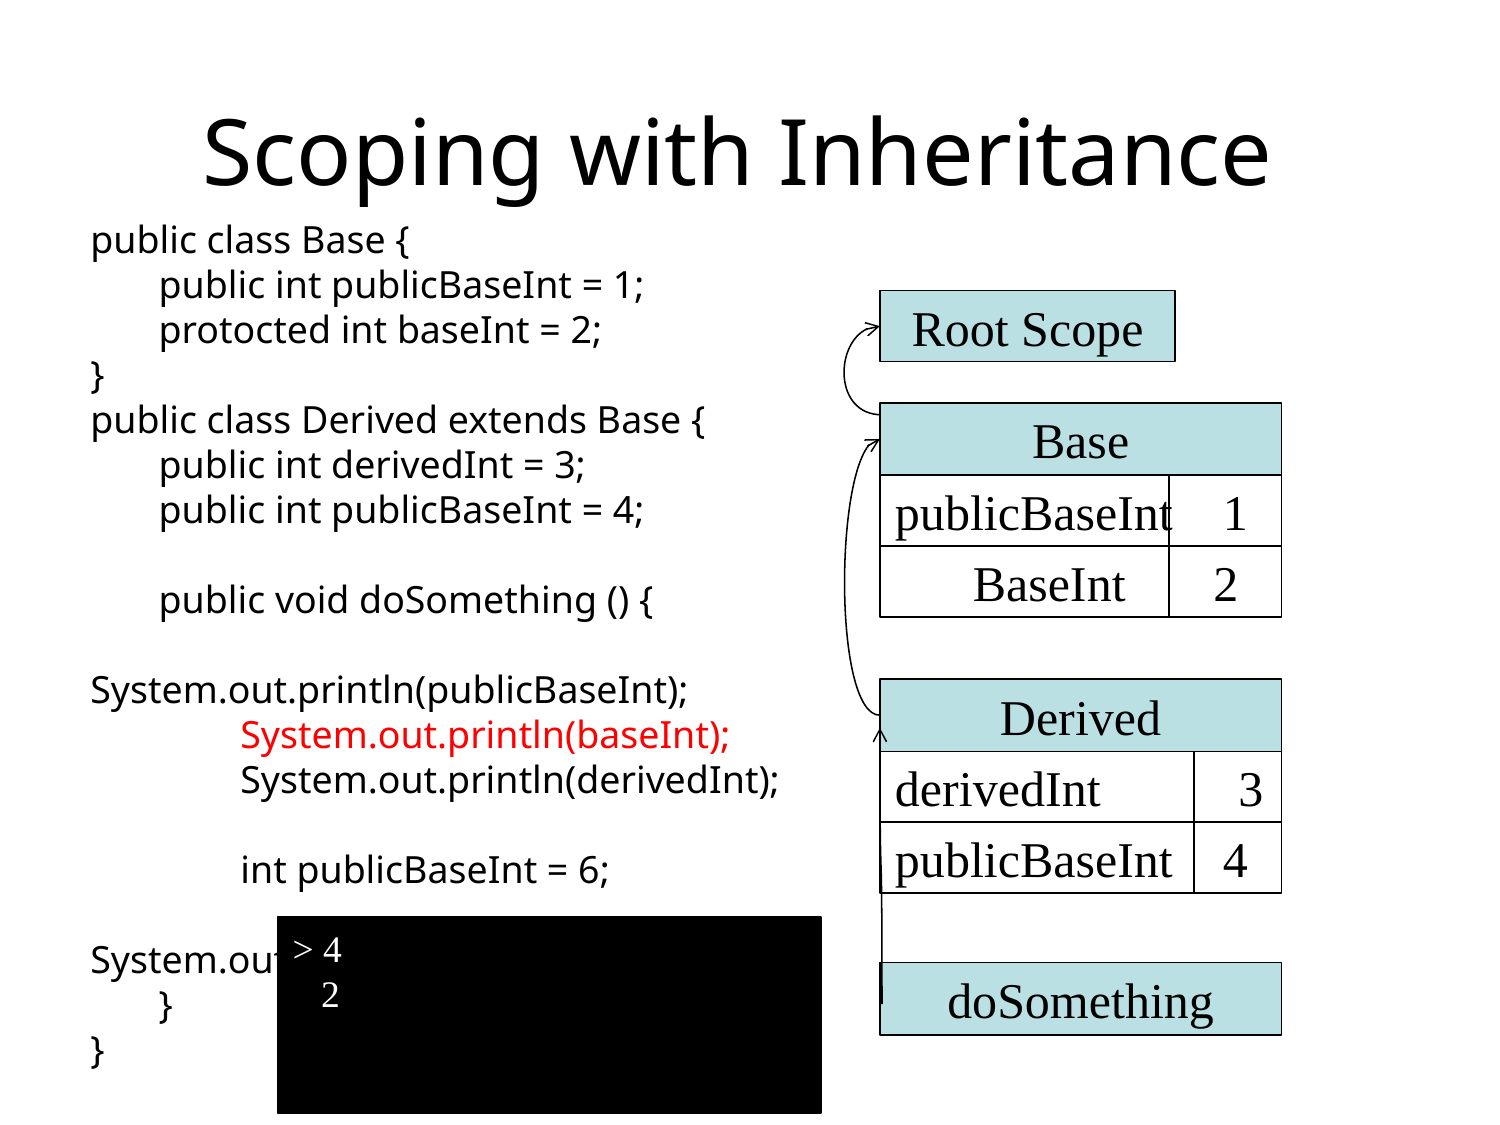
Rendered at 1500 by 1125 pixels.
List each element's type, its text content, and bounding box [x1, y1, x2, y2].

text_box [879, 678, 1282, 894]
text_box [879, 438, 883, 678]
text_box Root Scope [879, 290, 1176, 362]
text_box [879, 402, 1282, 618]
title Scoping with Inheritance [112, 54, 1388, 243]
text_box > 4 2 [277, 916, 821, 1114]
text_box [879, 325, 883, 402]
text_box public class Base { public int publicBaseInt = 1; protocted int baseInt = 2; } public class Derived extends Base { public int derivedInt = 3; public int publicBaseInt = 4; public void doSomething () { System.out.println(publicBaseInt); System.out.println(baseInt); System.out.println(derivedInt); int publicBaseInt = 6; System.out.println(publicBaseInt); } } [75, 208, 821, 883]
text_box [879, 727, 883, 1005]
text_box doSomething [879, 962, 1282, 1035]
